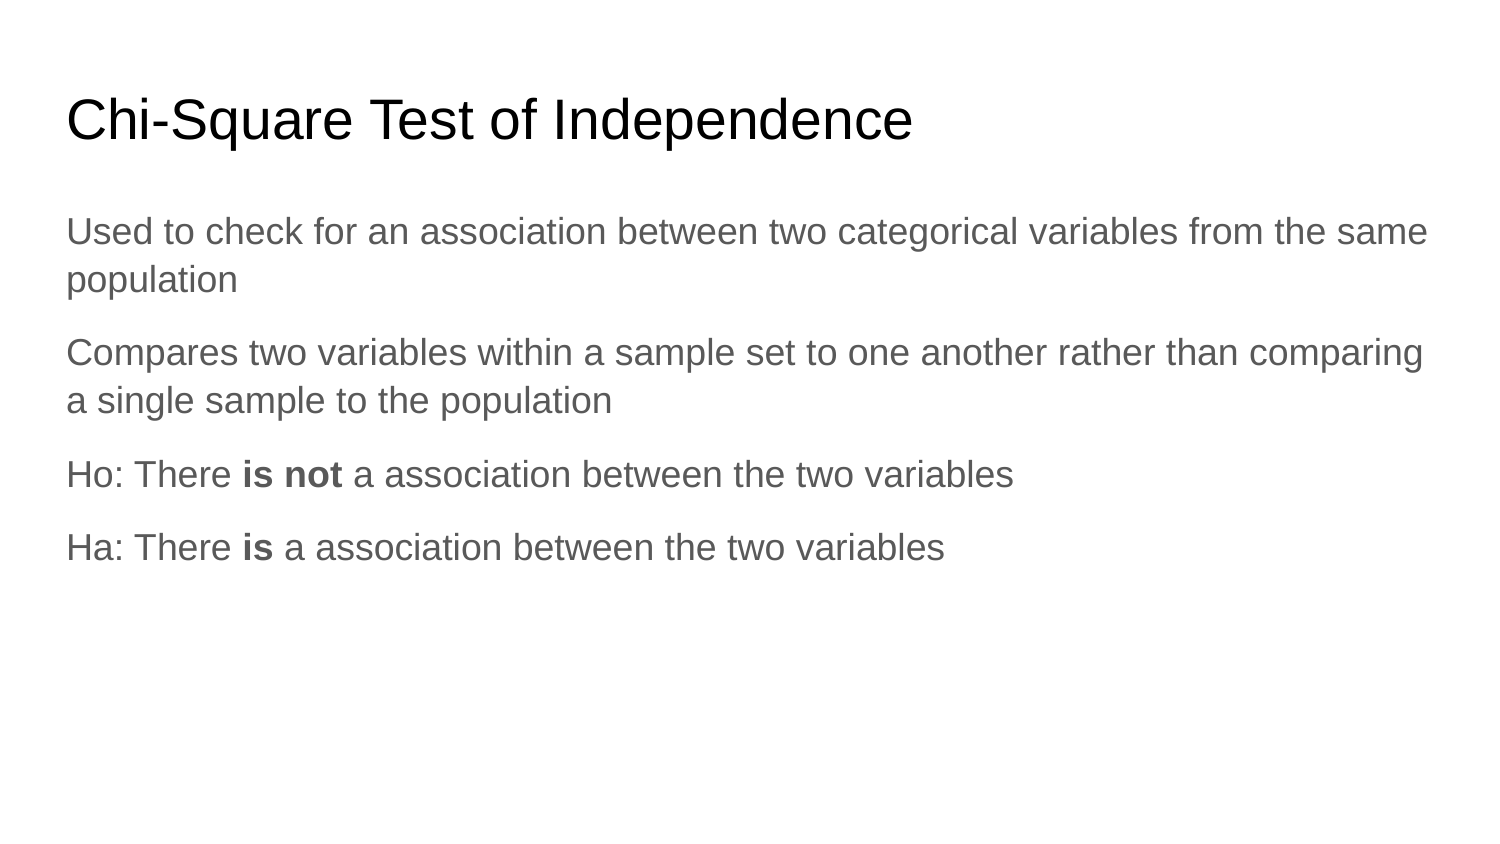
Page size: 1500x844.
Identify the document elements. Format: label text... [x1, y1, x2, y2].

title Chi-Square Test of Independence [51, 72, 1449, 167]
list Used to check for an association between two categorical variables from the same population Compares two variables within a sample set to one another rather than comparing a single sample to the population Ho: There is not a association between the two variables Ha: There is a association between the two variables [51, 189, 1449, 750]
